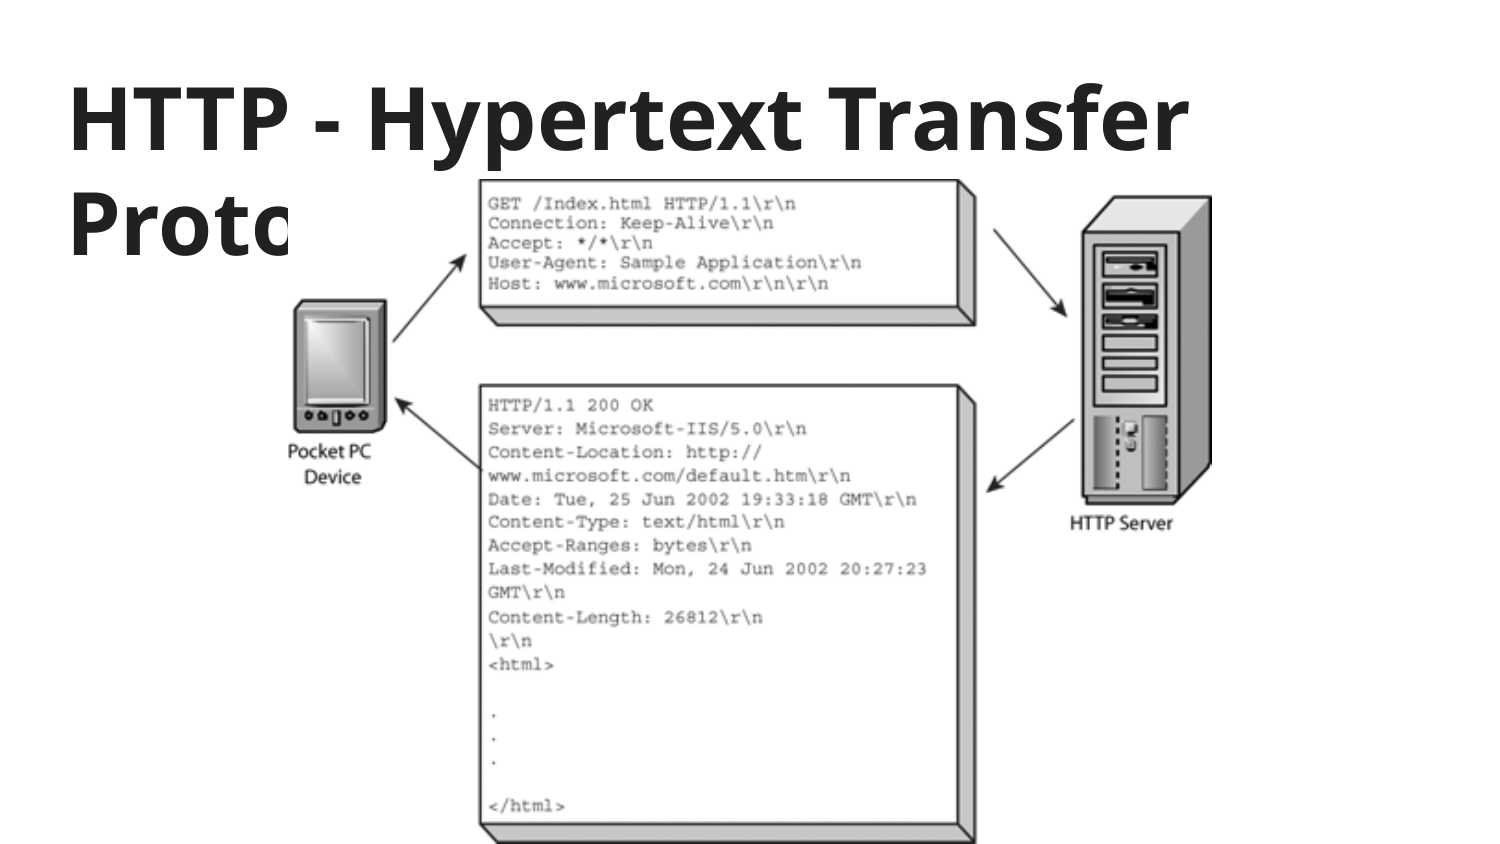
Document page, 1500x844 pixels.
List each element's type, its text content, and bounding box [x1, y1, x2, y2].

picture [288, 179, 1212, 844]
title HTTP - Hypertext Transfer Protocol [51, 48, 1449, 180]
